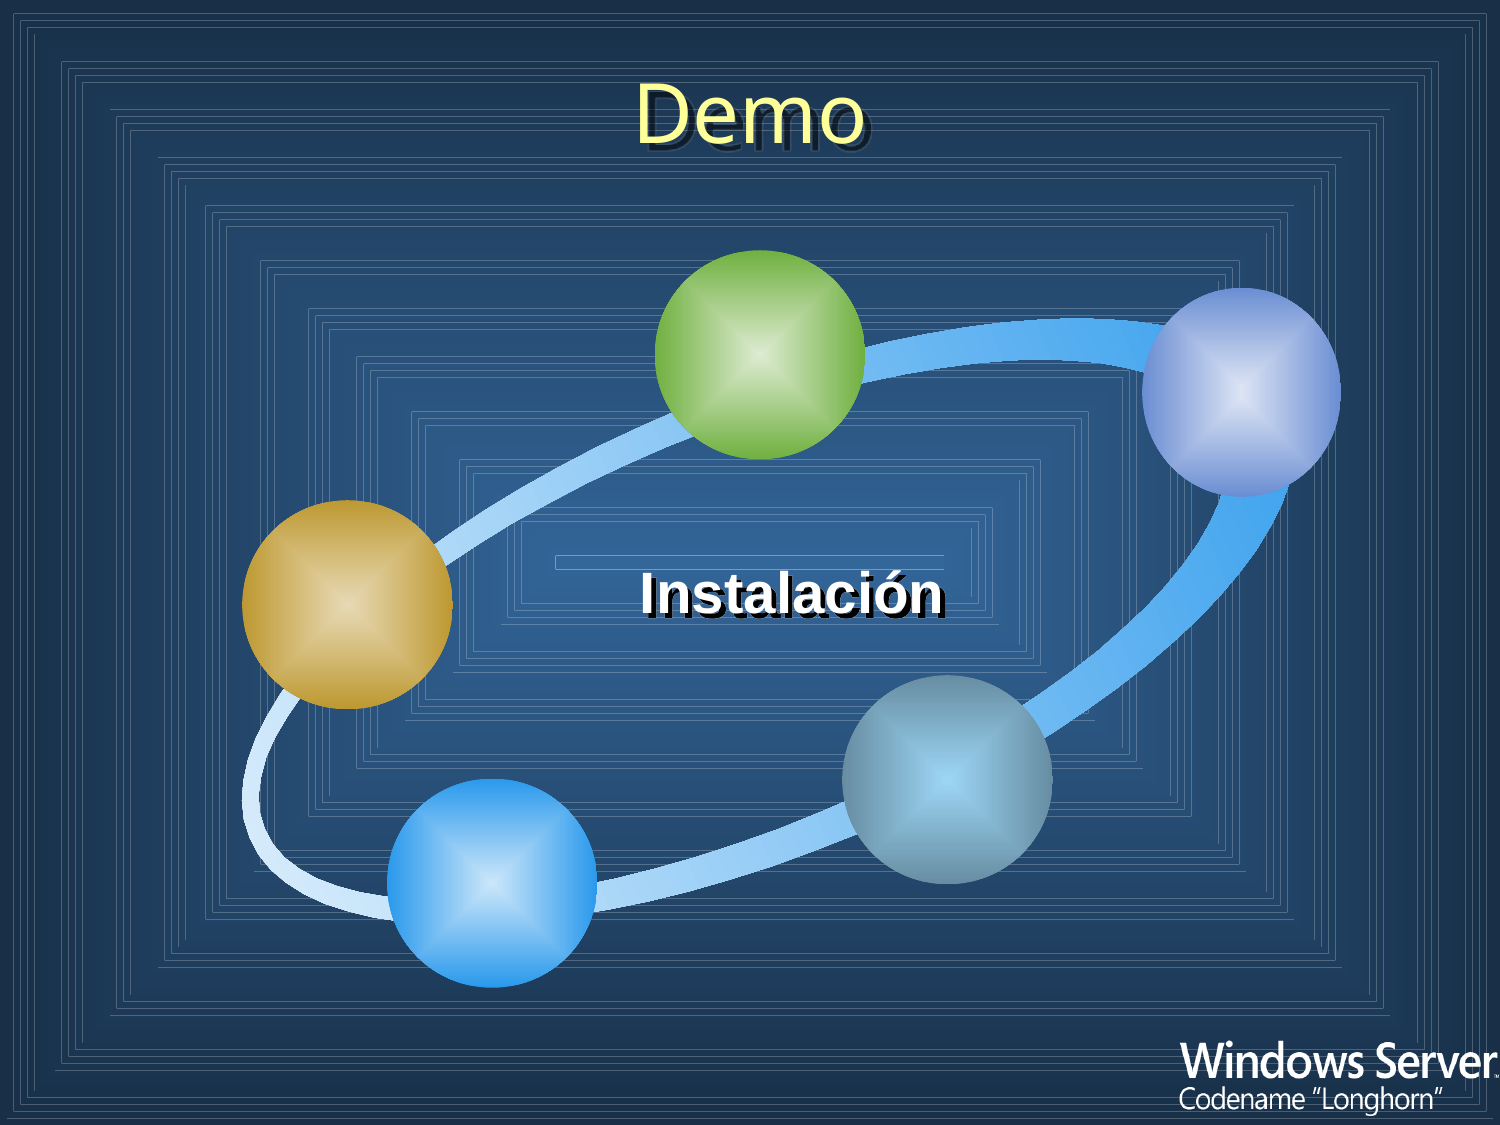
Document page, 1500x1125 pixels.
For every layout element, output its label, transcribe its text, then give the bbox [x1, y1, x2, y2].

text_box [206, 250, 1342, 988]
title Demo [74, 44, 1426, 176]
